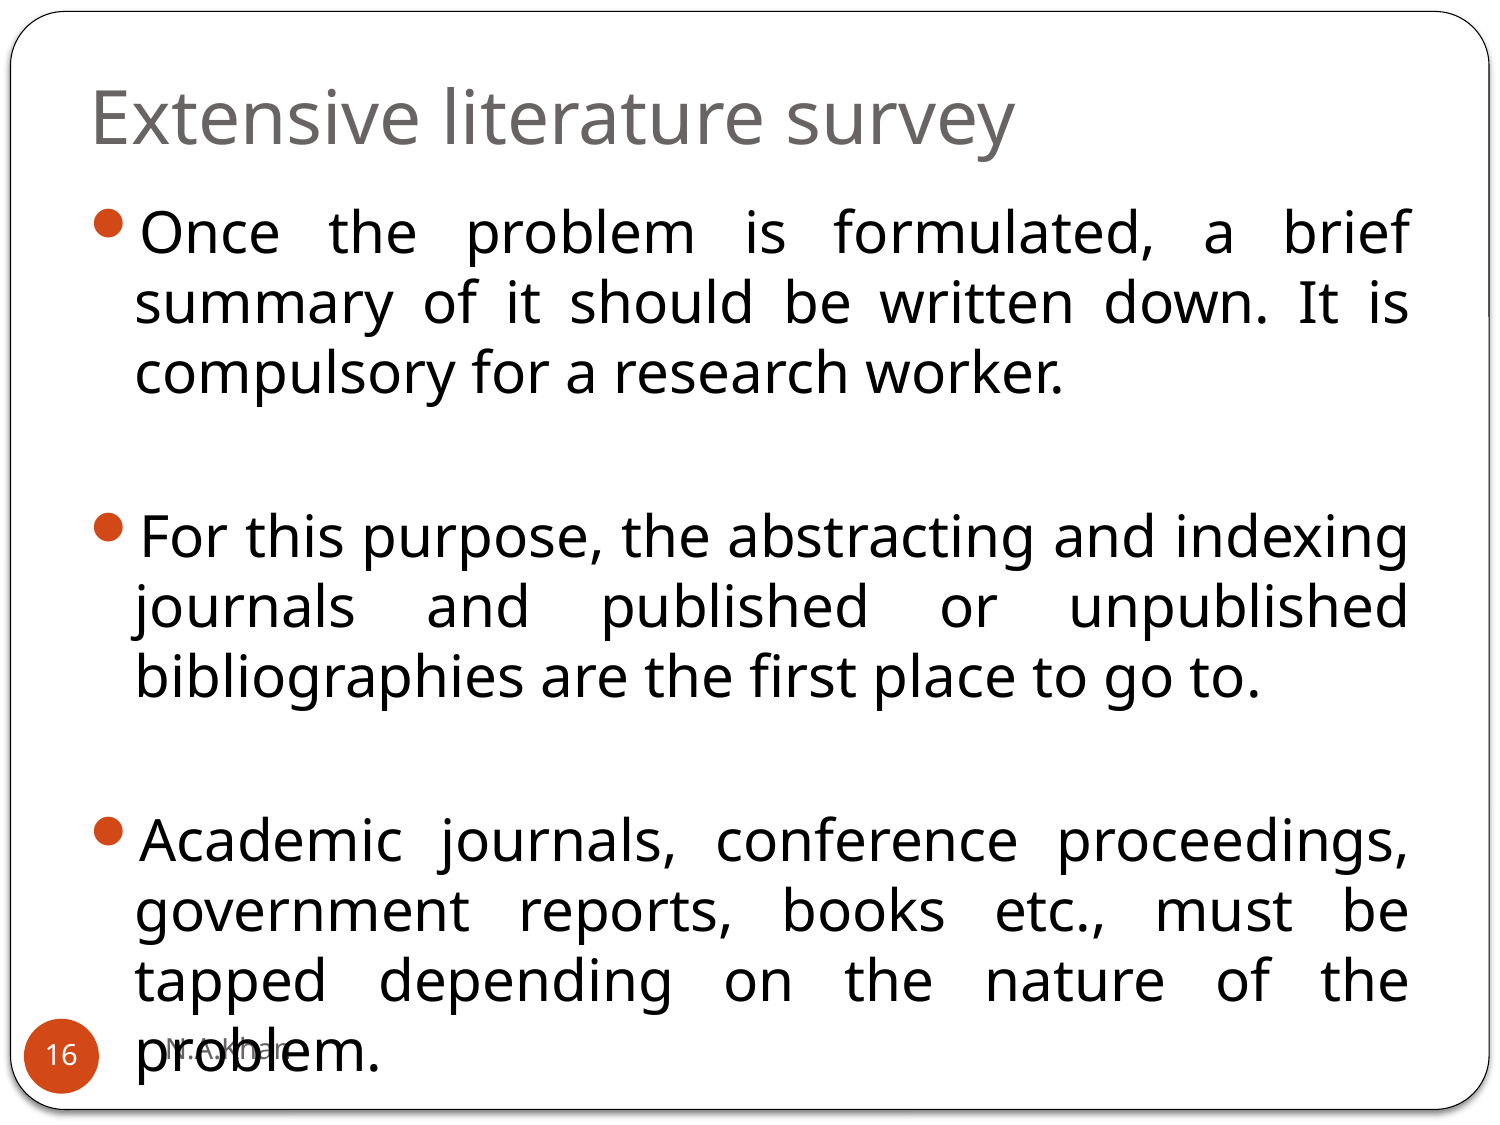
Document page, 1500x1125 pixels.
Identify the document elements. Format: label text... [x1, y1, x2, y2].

slide_number 16 [23, 1018, 99, 1094]
title Extensive literature survey [75, 45, 1425, 175]
list Once the problem is formulated, a brief summary of it should be written down. It is compulsory for a research worker. For this purpose, the abstracting and indexing journals and published or unpublished bibliographies are the first place to go to. Academic journals, conference proceedings, government reports, books etc., must be tapped depending on the nature of the problem. [75, 187, 1425, 1013]
footer N.A.Khan [150, 1013, 800, 1088]
